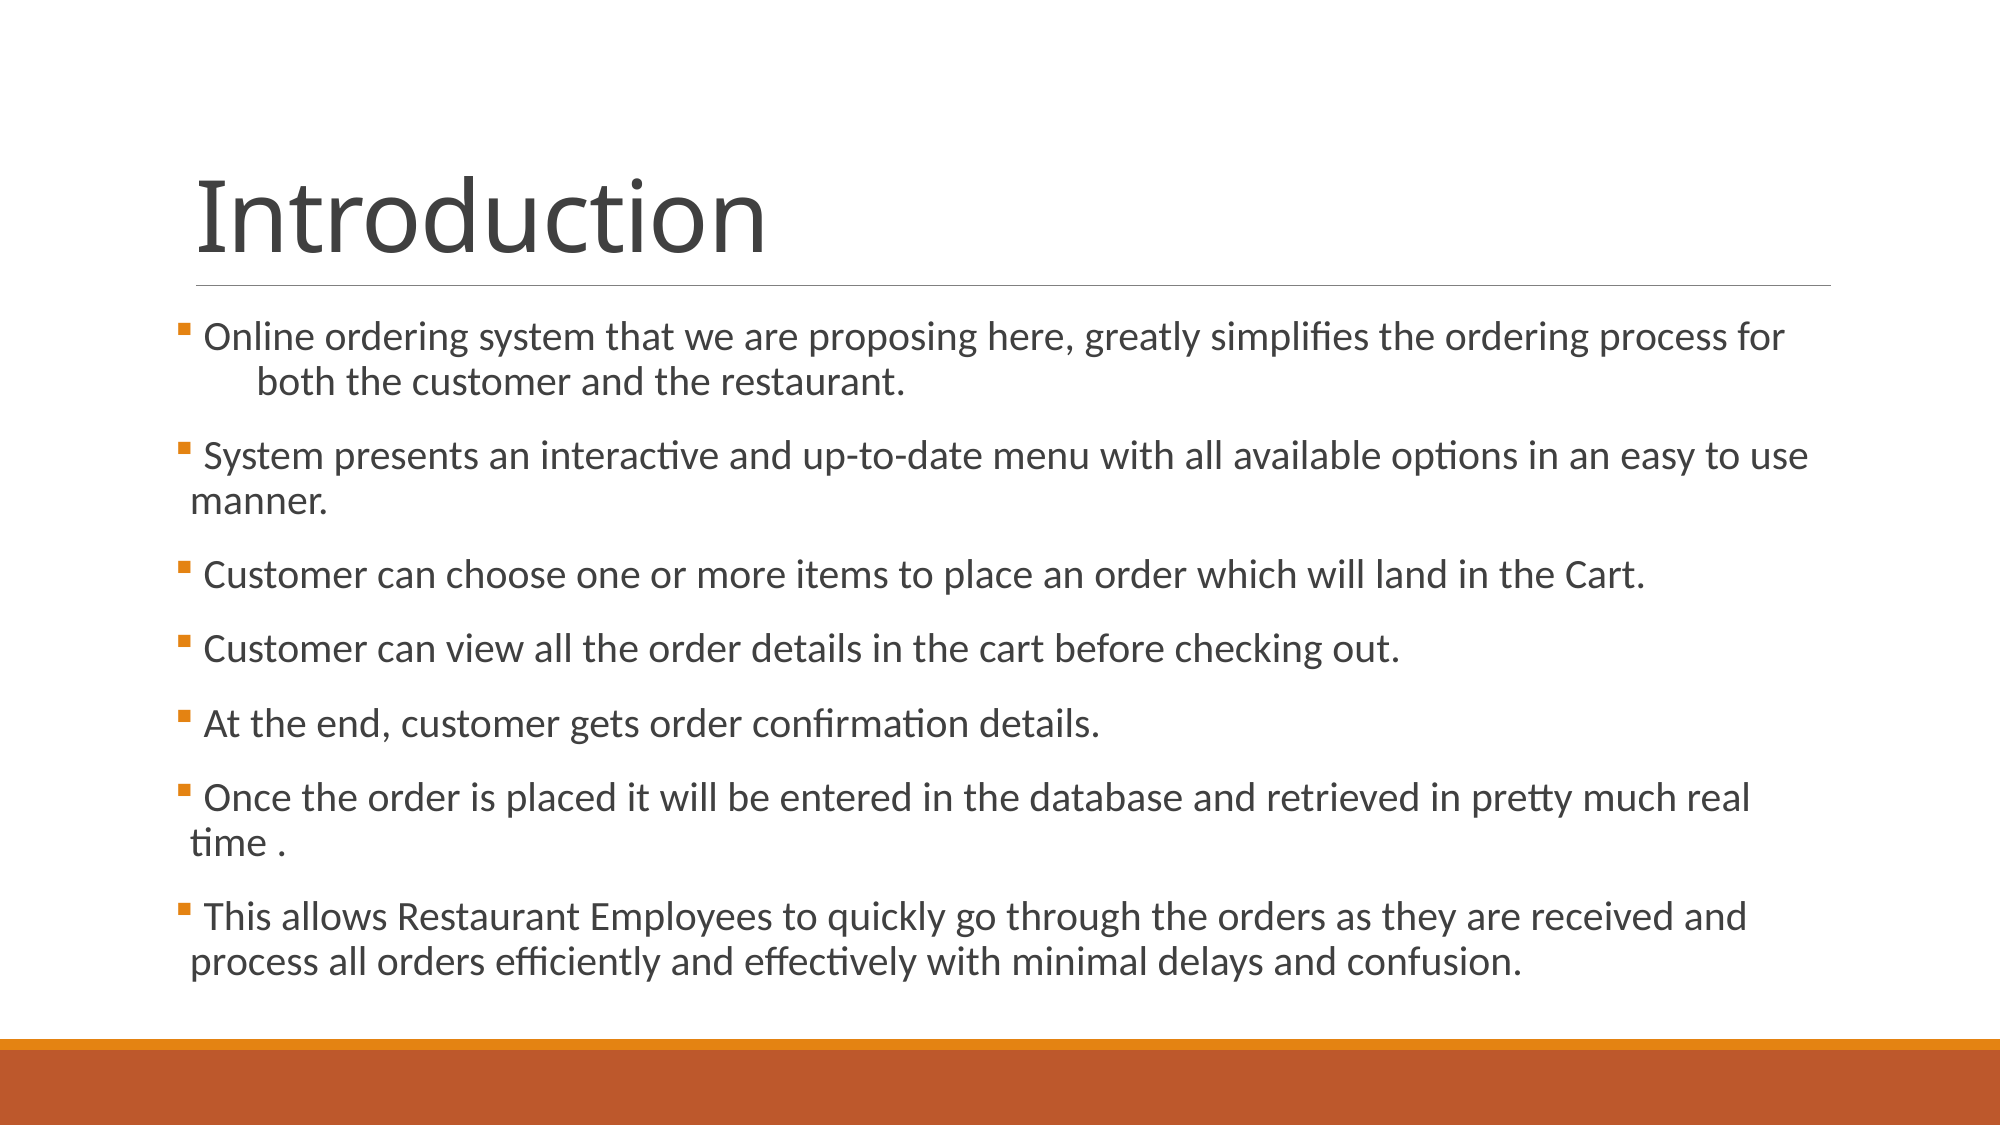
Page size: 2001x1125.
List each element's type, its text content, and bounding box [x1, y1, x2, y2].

list Online ordering system that we are proposing here, greatly simplifies the ordering process for both the customer and the restaurant. System presents an interactive and up-to-date menu with all available options in an easy to use manner. Customer can choose one or more items to place an order which will land in the Cart. Customer can view all the order details in the cart before checking out. At the end, customer gets order confirmation details. Once the order is placed it will be entered in the database and retrieved in pretty much real time . This allows Restaurant Employees to quickly go through the orders as they are received and process all orders efficiently and effectively with minimal delays and confusion. [174, 306, 1825, 1039]
title Introduction [180, 108, 1758, 281]
